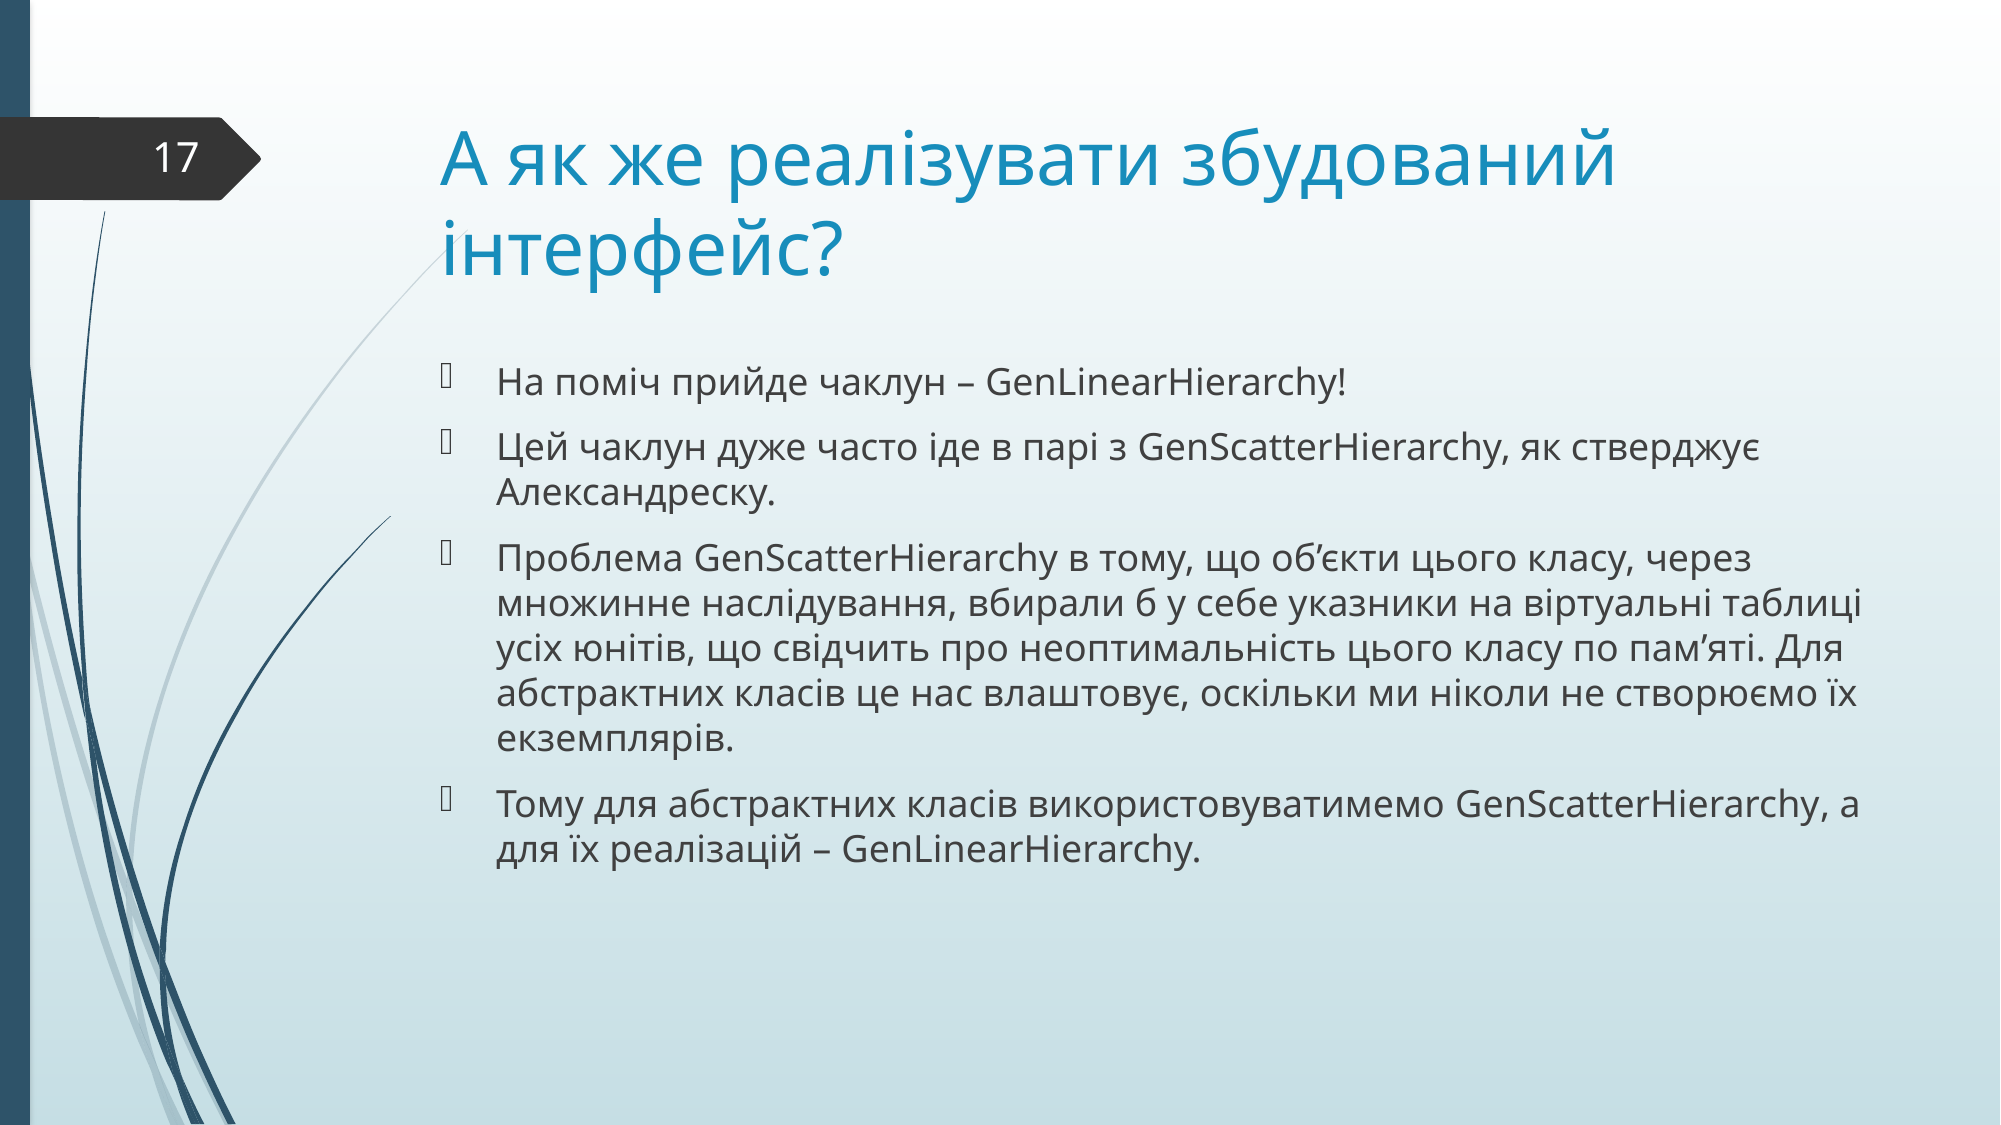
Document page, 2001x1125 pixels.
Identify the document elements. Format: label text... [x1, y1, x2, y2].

slide_number 17 [87, 129, 216, 190]
title А як же реалізувати збудований інтерфейс? [425, 102, 1888, 313]
list На поміч прийде чаклун – GenLinearHierarchy! Цей чаклун дуже часто іде в парі з GenScatterHierarchy, як стверджує Александреску. Проблема GenScatterHierarchy в тому, що об’єкти цього класу, через множинне наслідування, вбирали б у себе указники на віртуальні таблиці усіх юнітів, що свідчить про неоптимальність цього класу по пам’яті. Для абстрактних класів це нас влаштовує, оскільки ми ніколи не створюємо їх екземплярів. Тому для абстрактних класів використовуватимемо GenScatterHierarchy, а для їх реалізацій – GenLinearHierarchy. [424, 350, 1888, 970]
